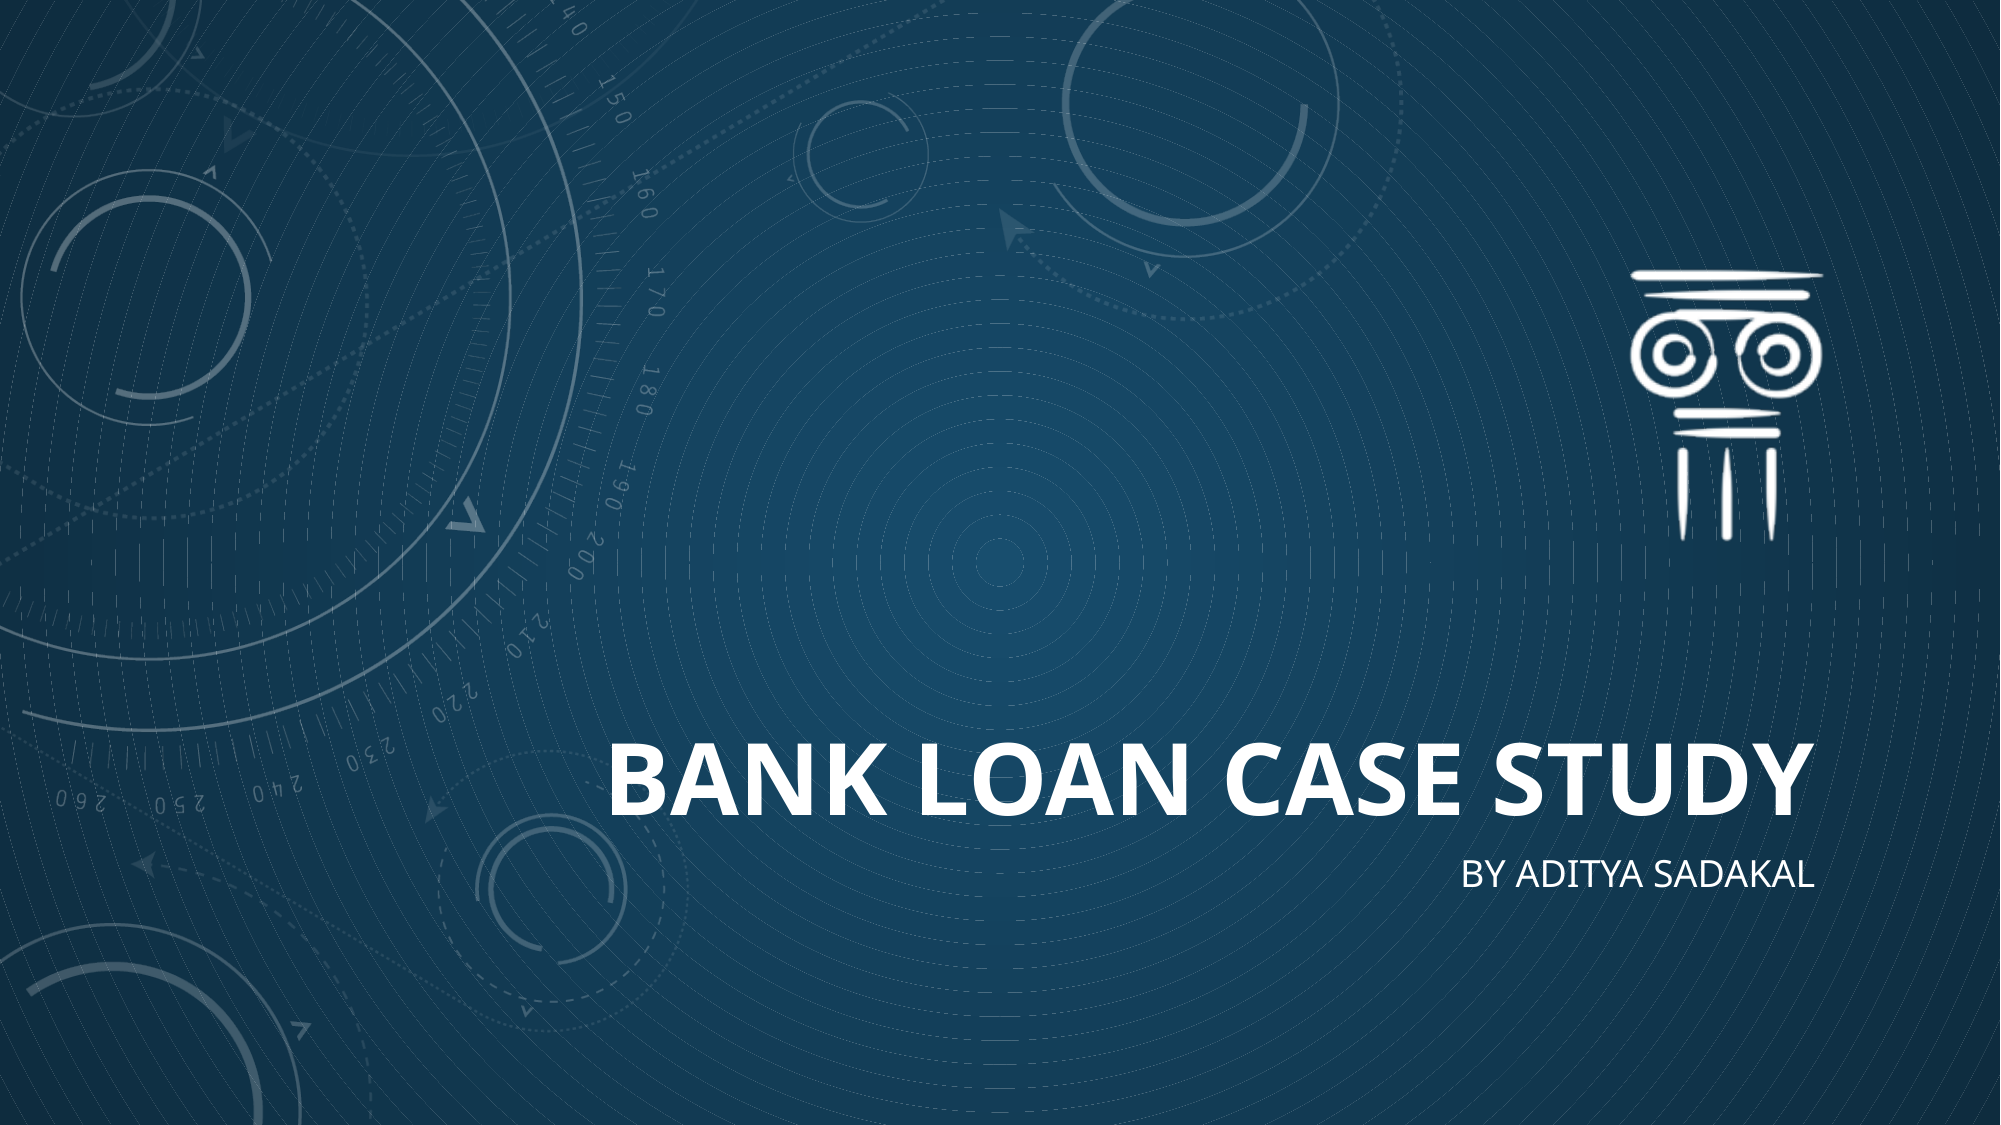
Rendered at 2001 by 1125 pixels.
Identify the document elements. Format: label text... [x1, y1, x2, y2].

title BANK LOAN CASE STUDY [406, 445, 1831, 842]
subtitle By Aditya sadakal [406, 842, 1831, 963]
picture [0, 0, 2000, 1125]
